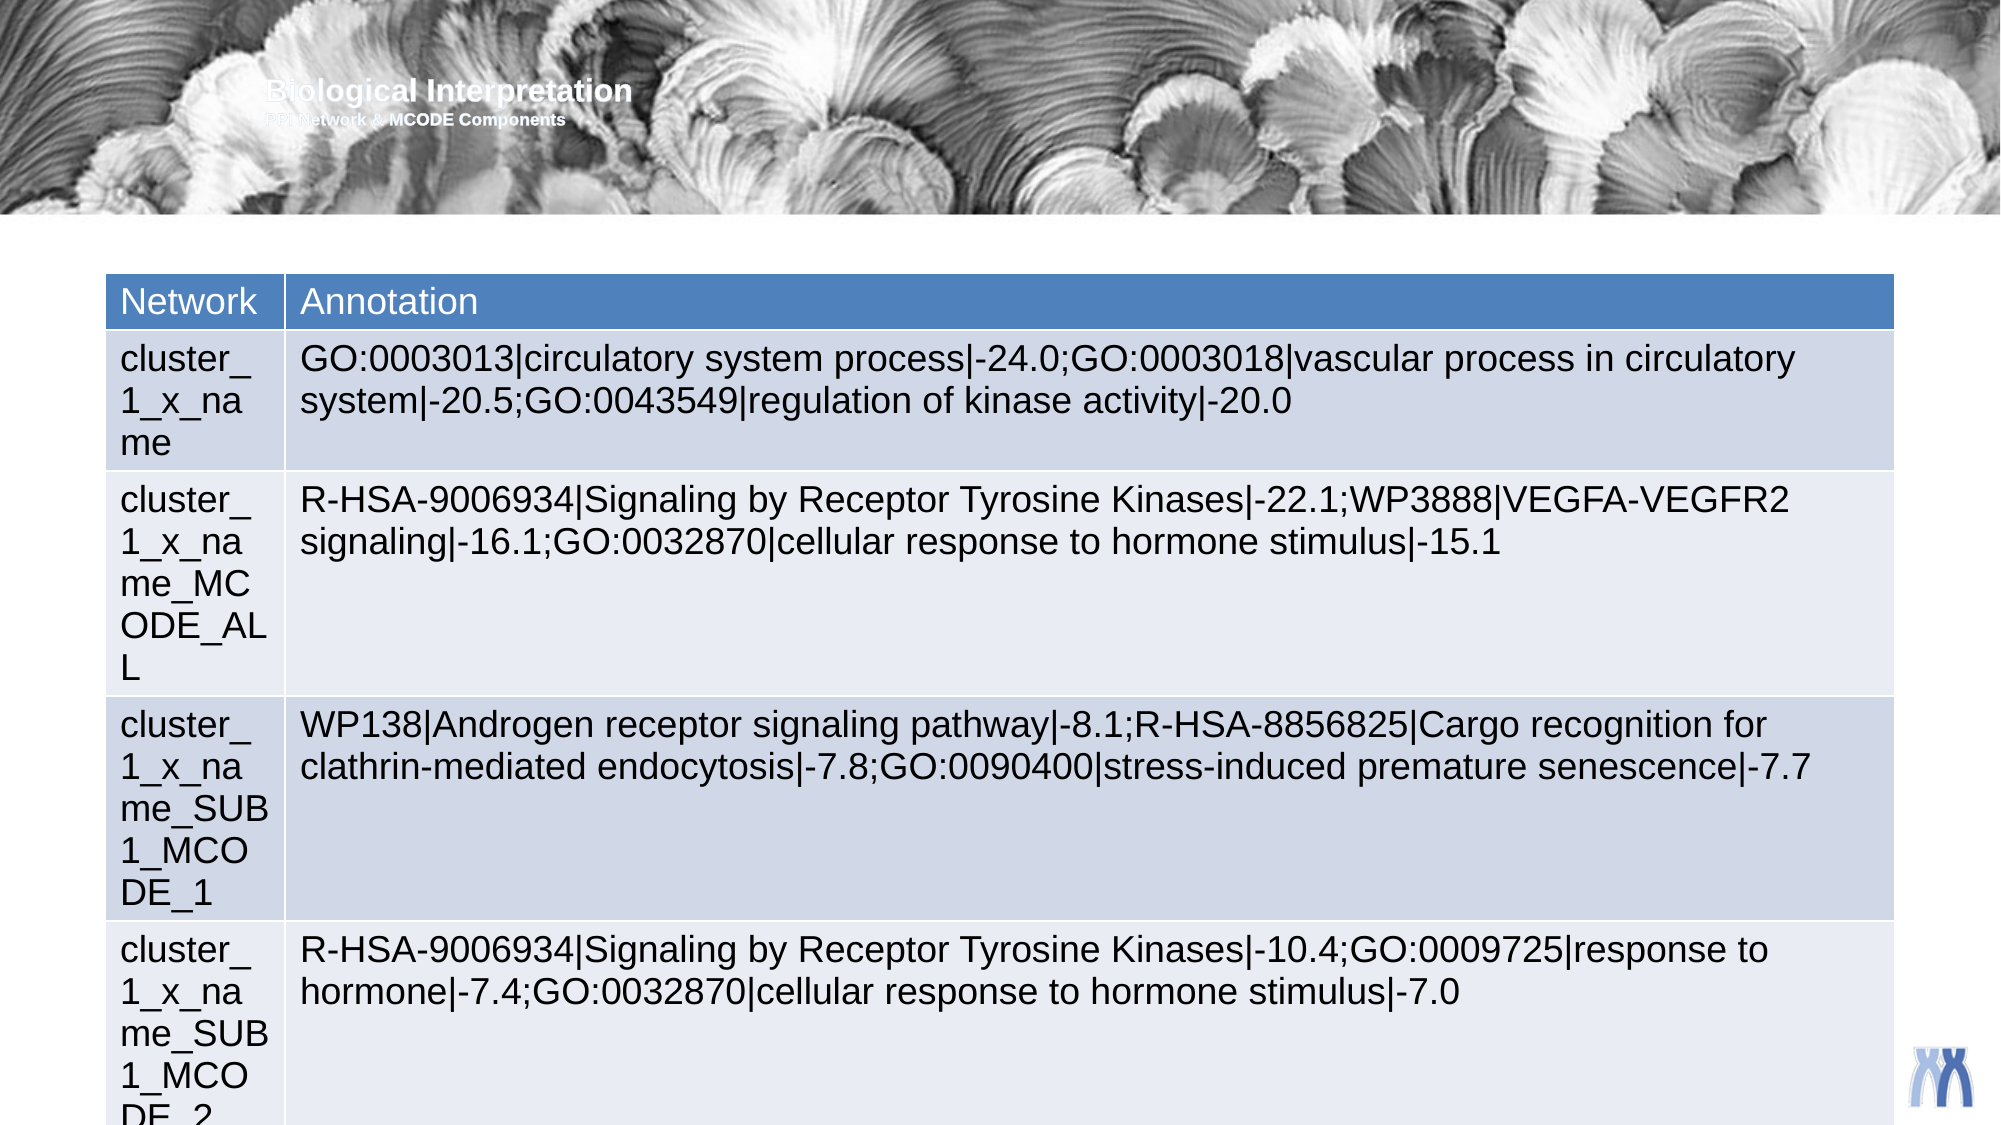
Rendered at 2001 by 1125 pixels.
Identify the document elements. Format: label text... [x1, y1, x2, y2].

table_cell GO:0003013|circulatory system process|-24.0;GO:0003018|vascular process in circulatory system|-20.5;GO:0043549|regulation of kinase activity|-20.0 [286, 331, 1894, 470]
table_cell cluster_1_x_name_SUB1_MCODE_2 [106, 922, 284, 1125]
picture [0, 0, 2001, 1125]
table_cell R-HSA-9006934|Signaling by Receptor Tyrosine Kinases|-10.4;GO:0009725|response to hormone|-7.4;GO:0032870|cellular response to hormone stimulus|-7.0 [286, 922, 1894, 1125]
table_header Annotation [286, 274, 1894, 329]
table_cell R-HSA-9006934|Signaling by Receptor Tyrosine Kinases|-22.1;WP3888|VEGFA-VEGFR2 signaling|-16.1;GO:0032870|cellular response to hormone stimulus|-15.1 [286, 472, 1894, 695]
title Biological Interpretation PPI Network & MCODE Components [249, 61, 1600, 137]
table_cell cluster_1_x_name [106, 331, 284, 470]
table_header Network [106, 274, 284, 329]
table_cell WP138|Androgen receptor signaling pathway|-8.1;R-HSA-8856825|Cargo recognition for clathrin-mediated endocytosis|-7.8;GO:0090400|stress-induced premature senescence|-7.7 [286, 697, 1894, 920]
table_cell cluster_1_x_name_MCODE_ALL [106, 472, 284, 695]
table_cell cluster_1_x_name_SUB1_MCODE_1 [106, 697, 284, 920]
